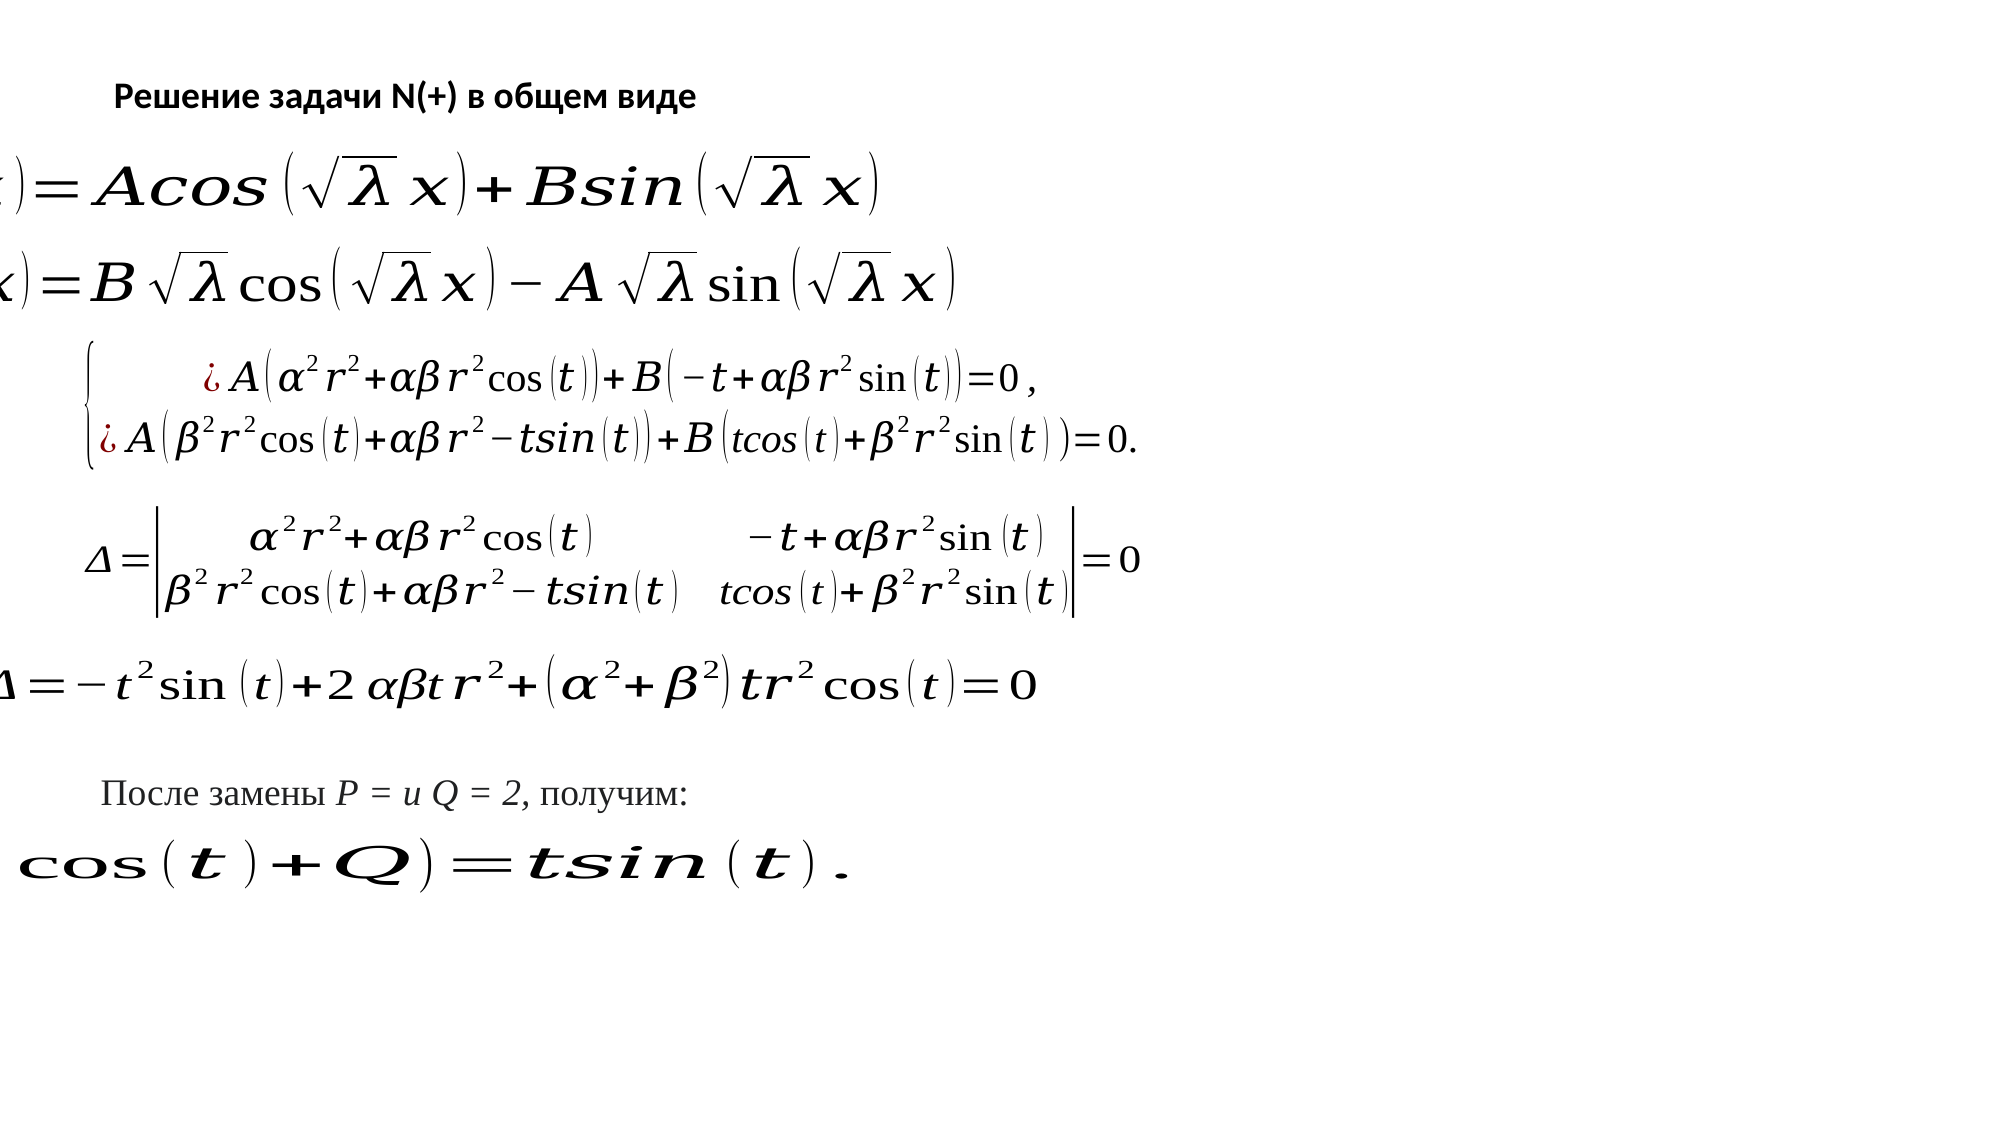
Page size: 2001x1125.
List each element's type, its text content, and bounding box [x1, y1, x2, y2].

text_box Решение задачи N(+) в общем виде [99, 63, 712, 123]
